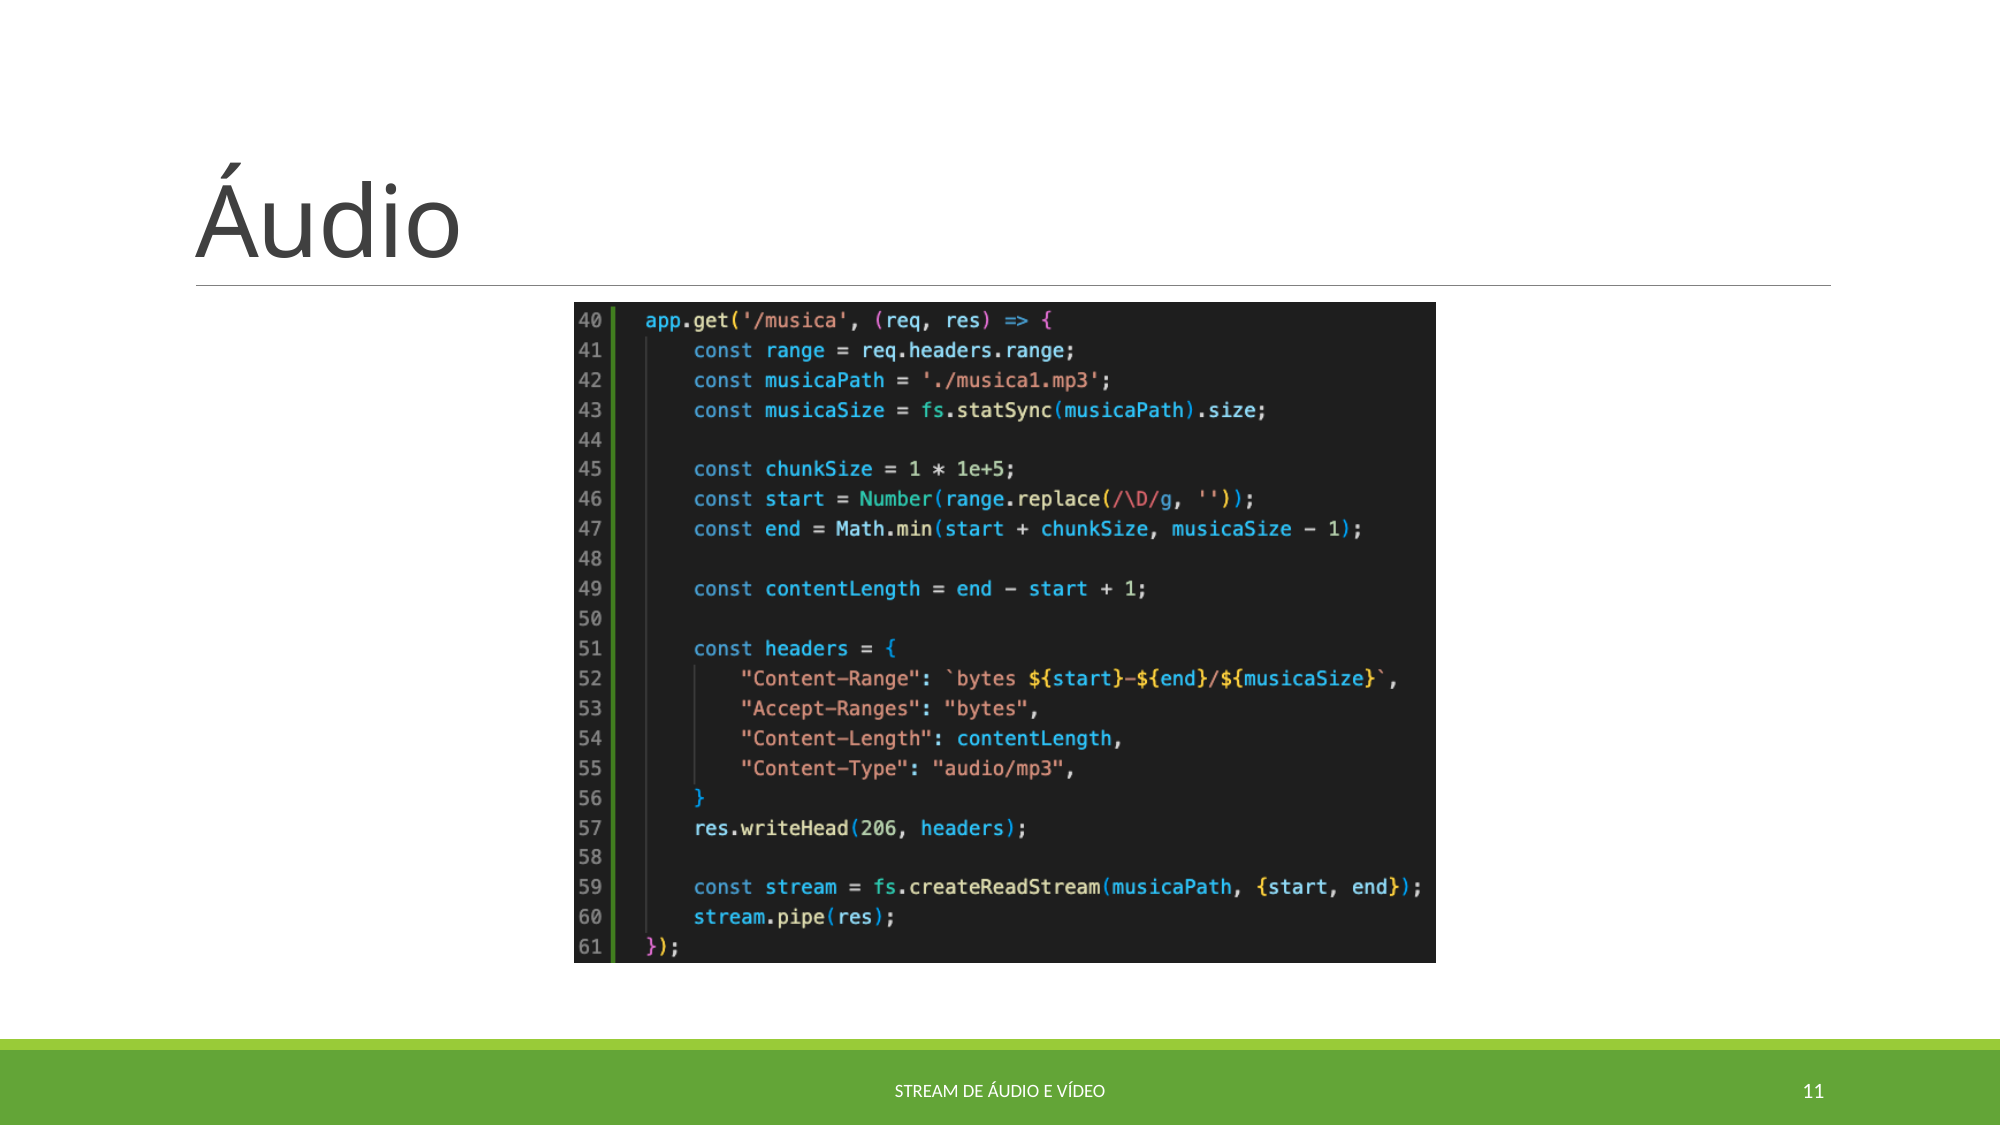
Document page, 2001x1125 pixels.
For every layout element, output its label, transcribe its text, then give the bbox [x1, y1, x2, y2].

title Áudio [180, 47, 1830, 285]
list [573, 302, 1436, 964]
slide_number 11 [1624, 1059, 1840, 1120]
footer Stream de áudio e vídeo [604, 1059, 1396, 1120]
